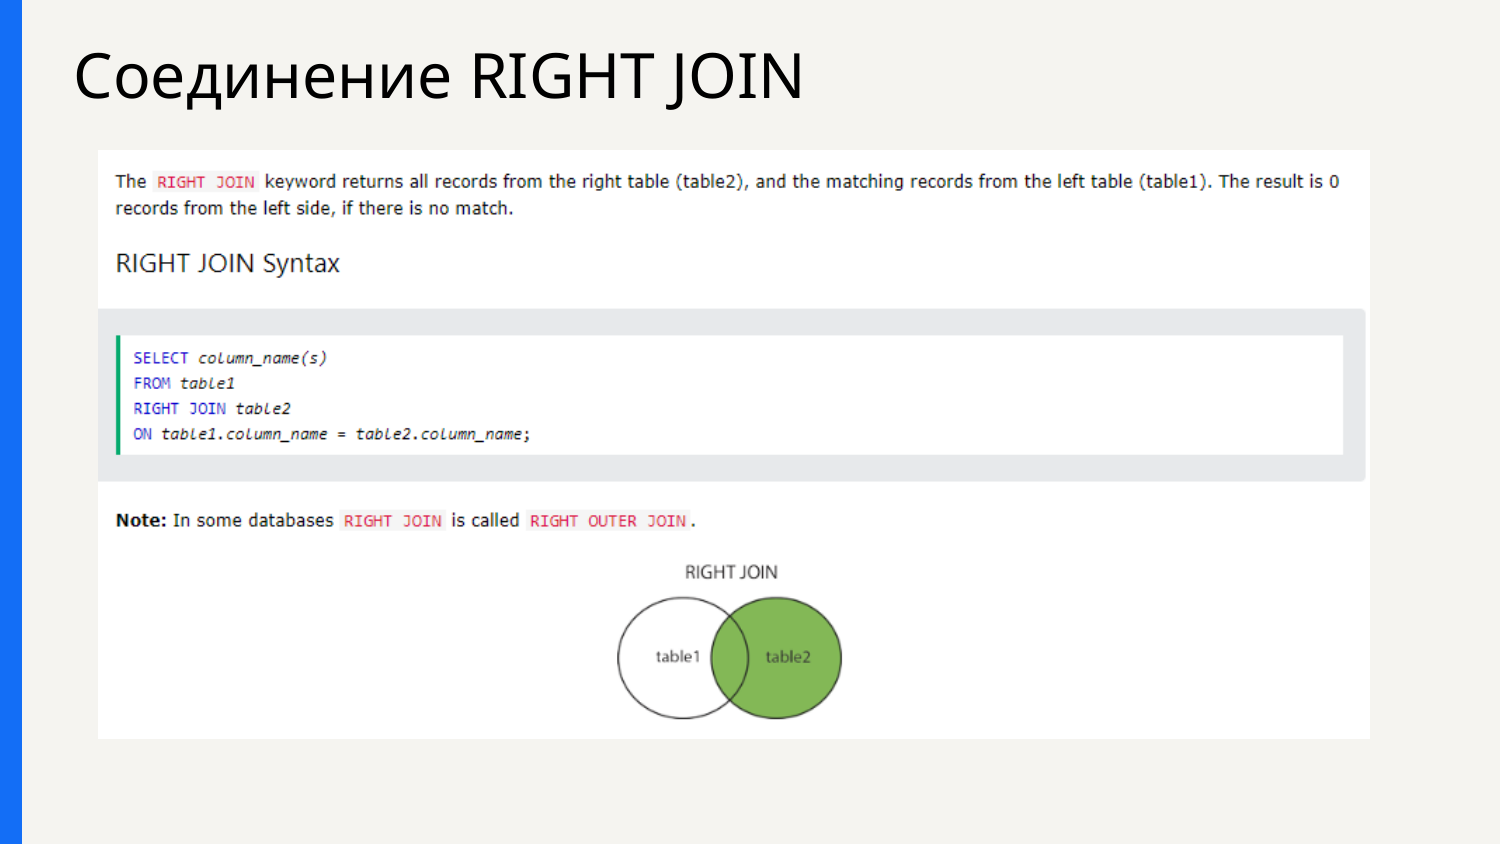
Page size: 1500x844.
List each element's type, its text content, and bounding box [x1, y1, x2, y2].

text_box [0, 0, 22, 844]
title Соединение RIGHT JOIN [59, 29, 1053, 183]
picture [98, 150, 1370, 739]
